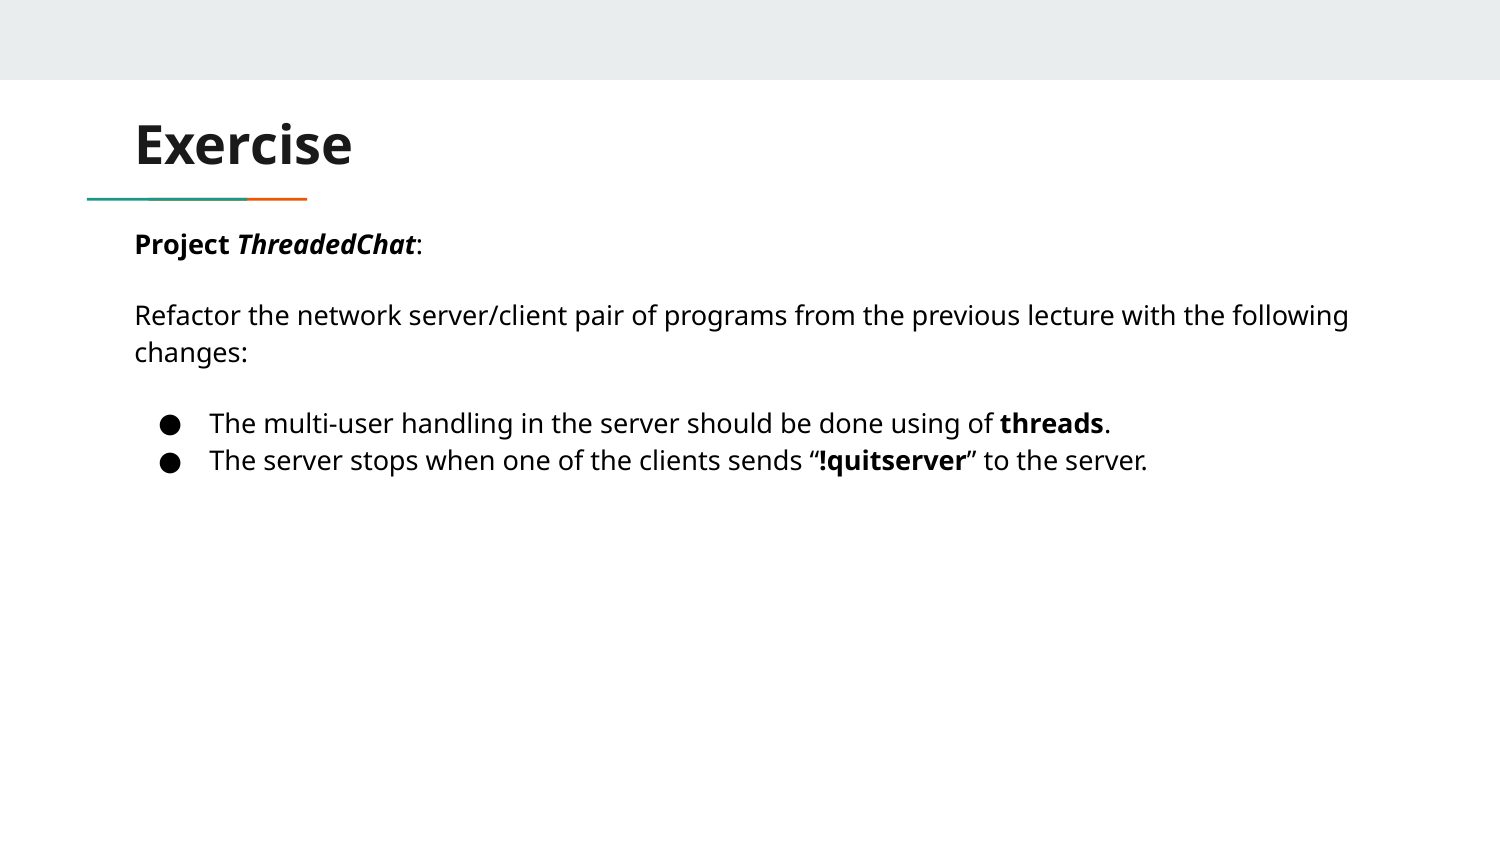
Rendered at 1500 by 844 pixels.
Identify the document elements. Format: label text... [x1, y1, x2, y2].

list Project ThreadedChat: Refactor the network server/client pair of programs from the previous lecture with the following changes: The multi-user handling in the server should be done using of threads. The server stops when one of the clients sends “!quitserver” to the server. [119, 207, 1381, 806]
title Exercise [119, 95, 1381, 184]
